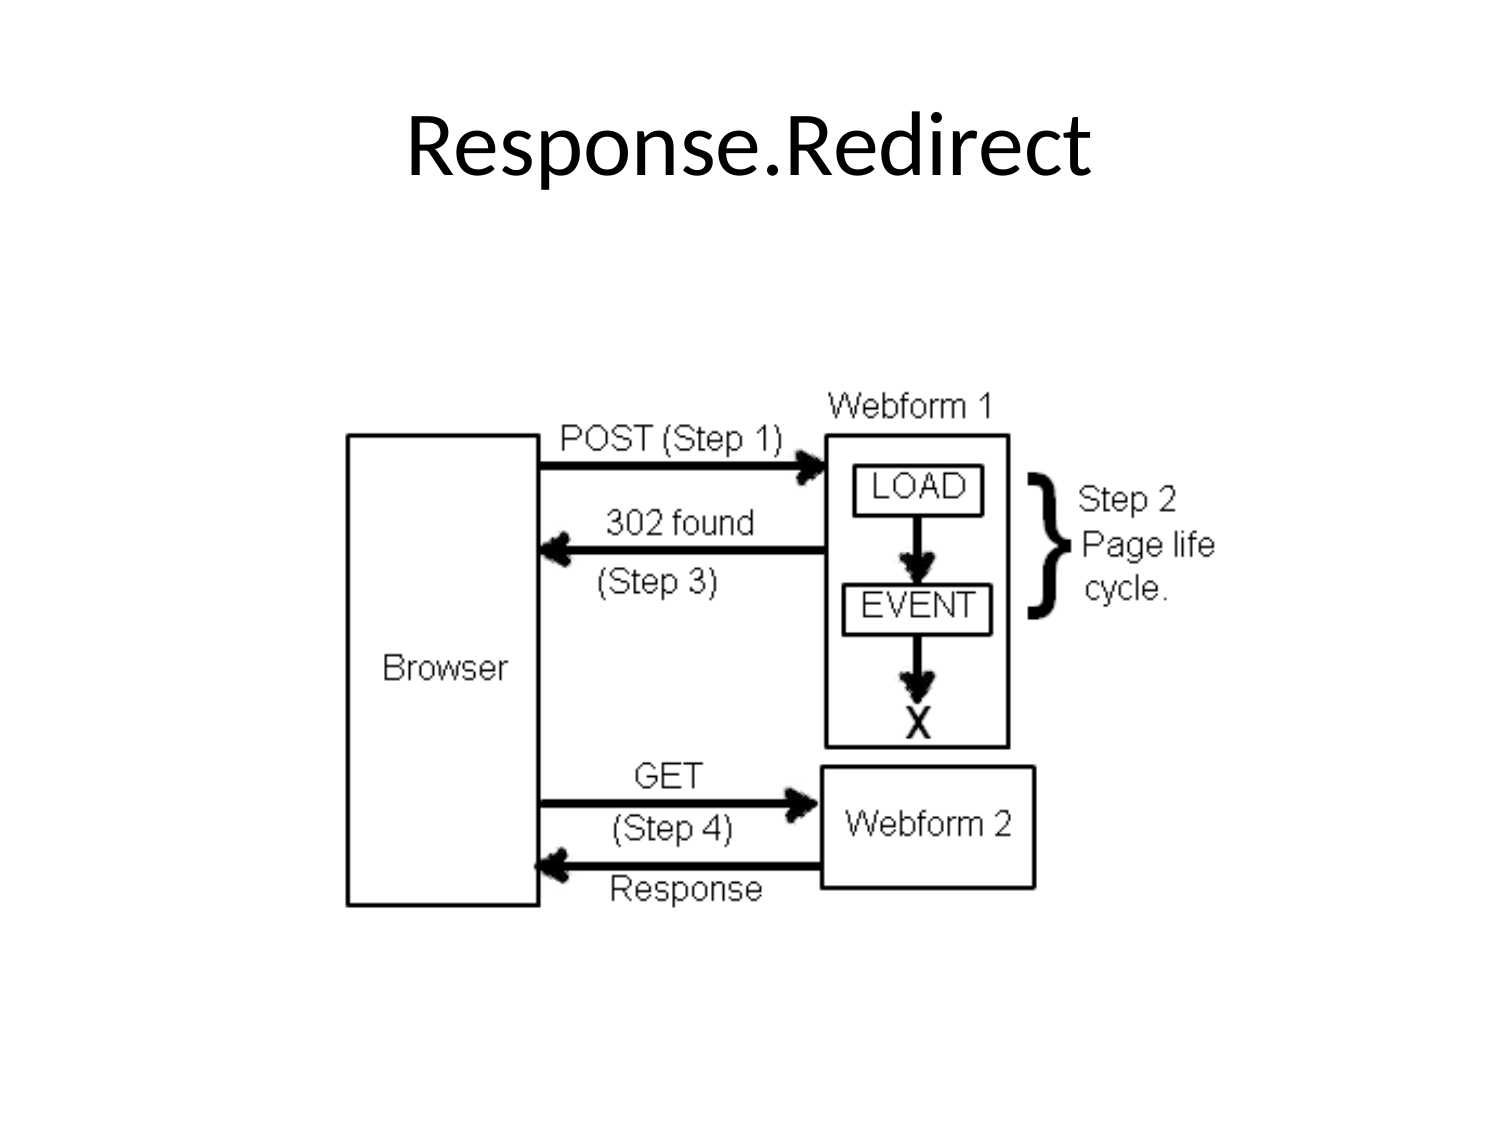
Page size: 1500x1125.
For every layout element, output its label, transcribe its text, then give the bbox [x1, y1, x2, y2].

title Response.Redirect [75, 45, 1425, 233]
picture [212, 368, 1326, 922]
